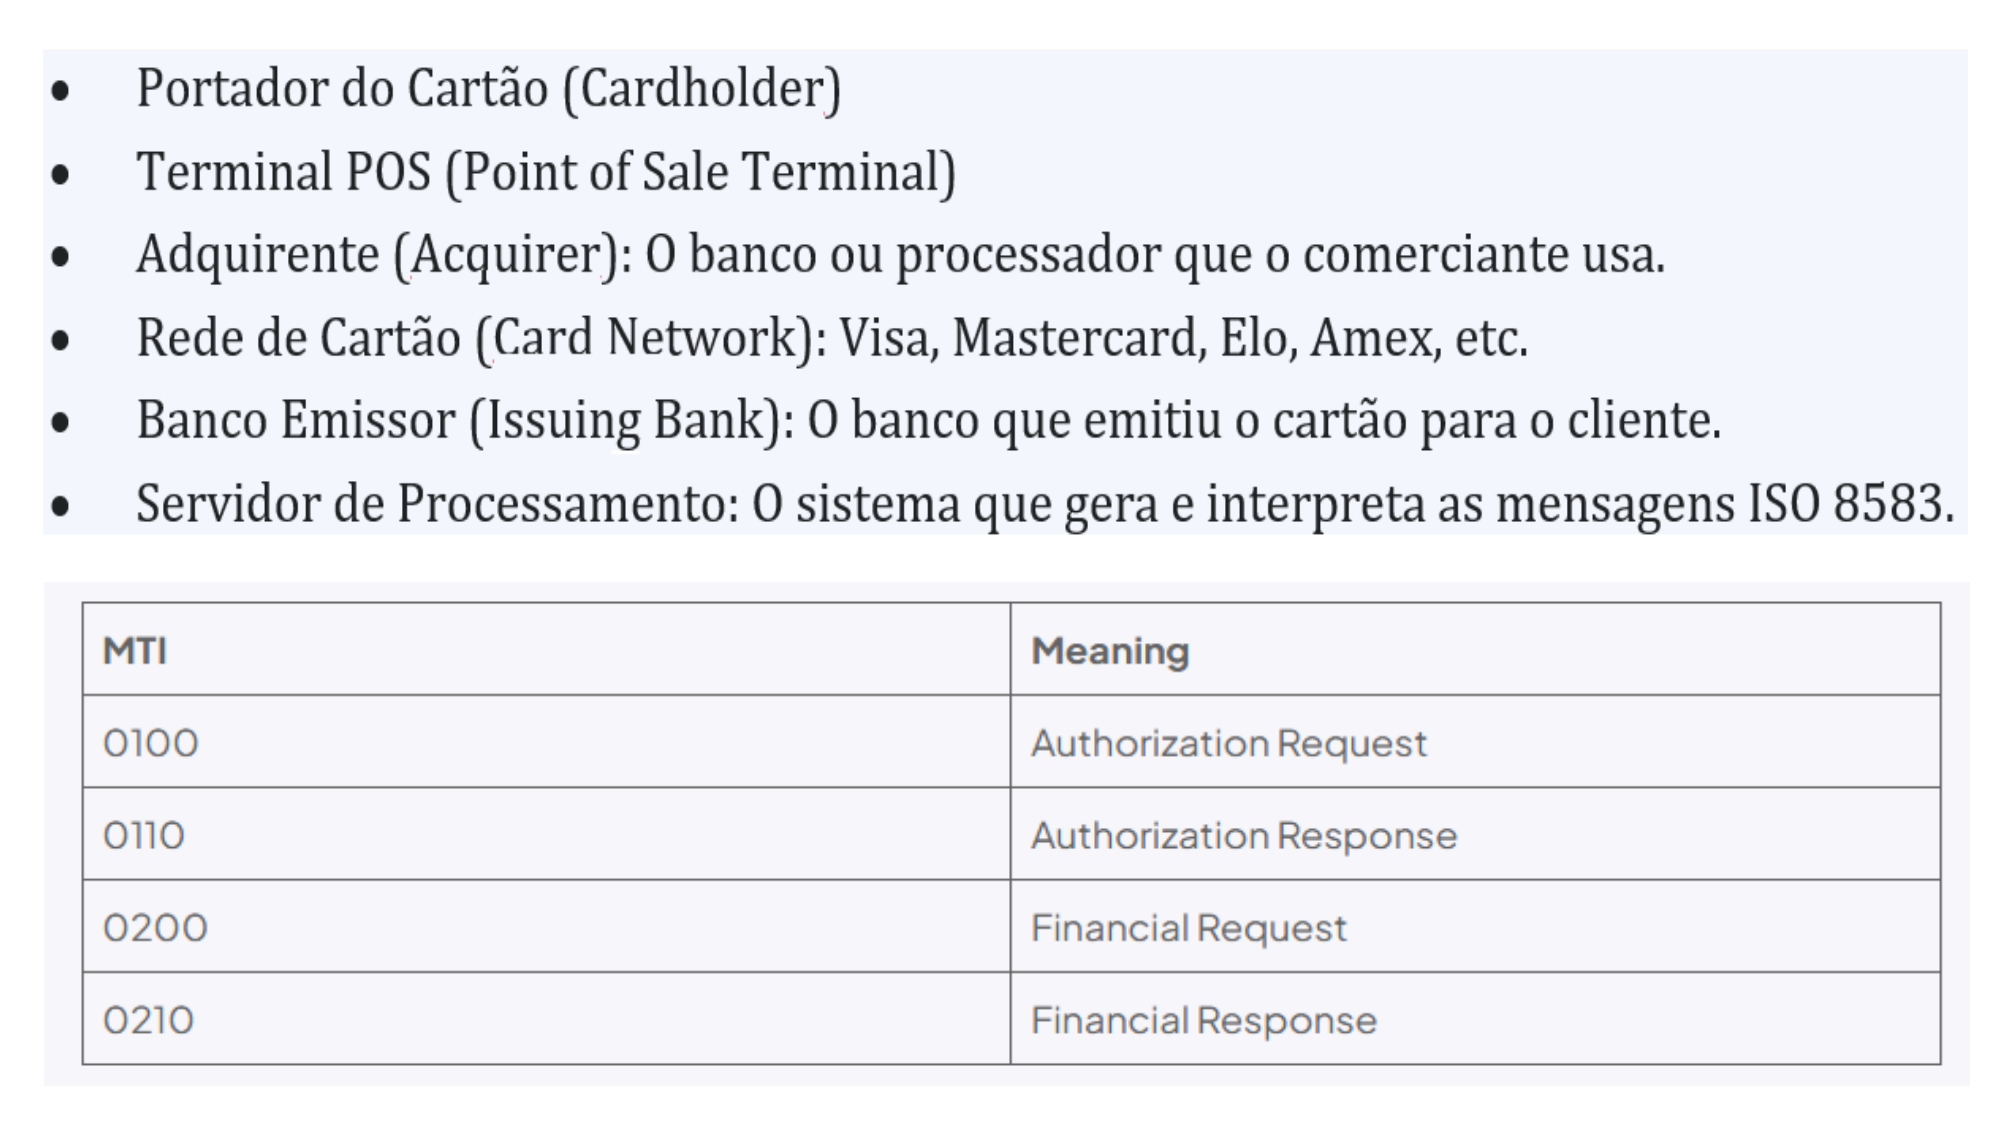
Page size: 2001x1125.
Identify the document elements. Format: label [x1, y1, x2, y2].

picture [44, 582, 1970, 1086]
picture [18, 39, 1968, 542]
